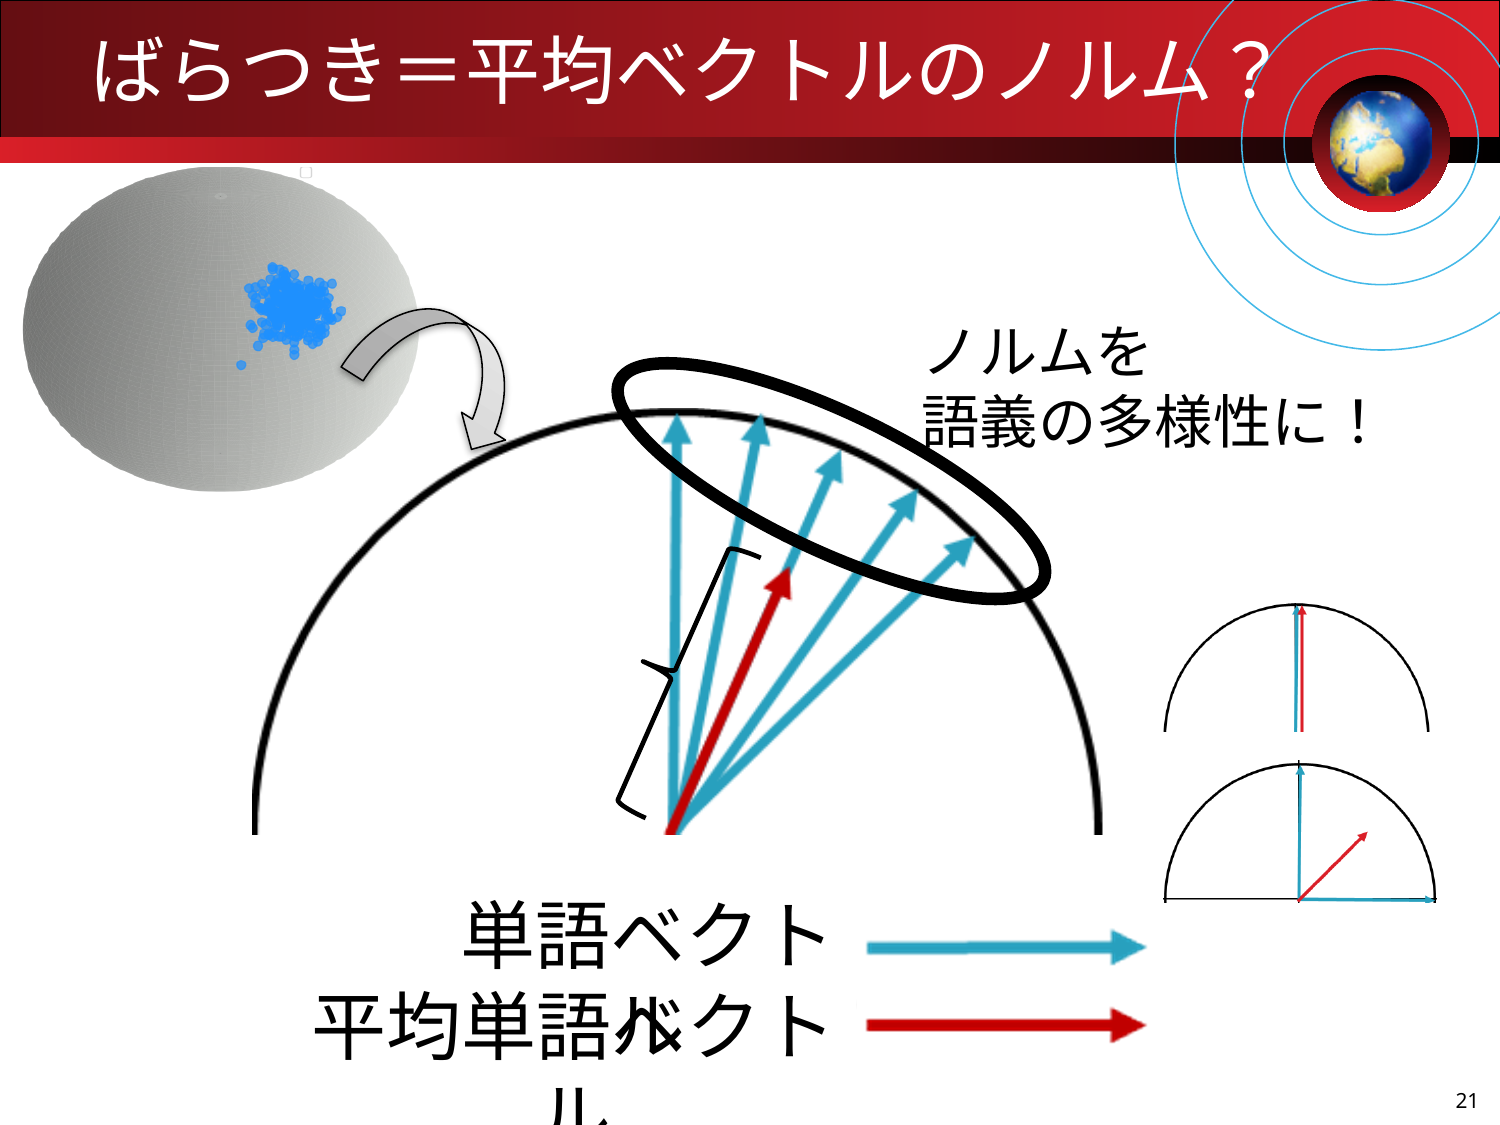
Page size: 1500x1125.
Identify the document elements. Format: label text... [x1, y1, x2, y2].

picture [1163, 760, 1437, 903]
picture [1330, 91, 1432, 196]
text_box ノルムを 語義の多様性に！ [907, 307, 1483, 463]
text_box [545, 532, 707, 818]
slide_number 21 [1143, 1080, 1495, 1125]
picture [17, 167, 1105, 835]
text_box [615, 361, 838, 406]
title ばらつき＝平均ベクトルのノルム？ [74, 0, 1341, 138]
picture [1156, 603, 1438, 732]
text_box [426, 308, 506, 406]
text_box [280, 881, 1164, 1079]
